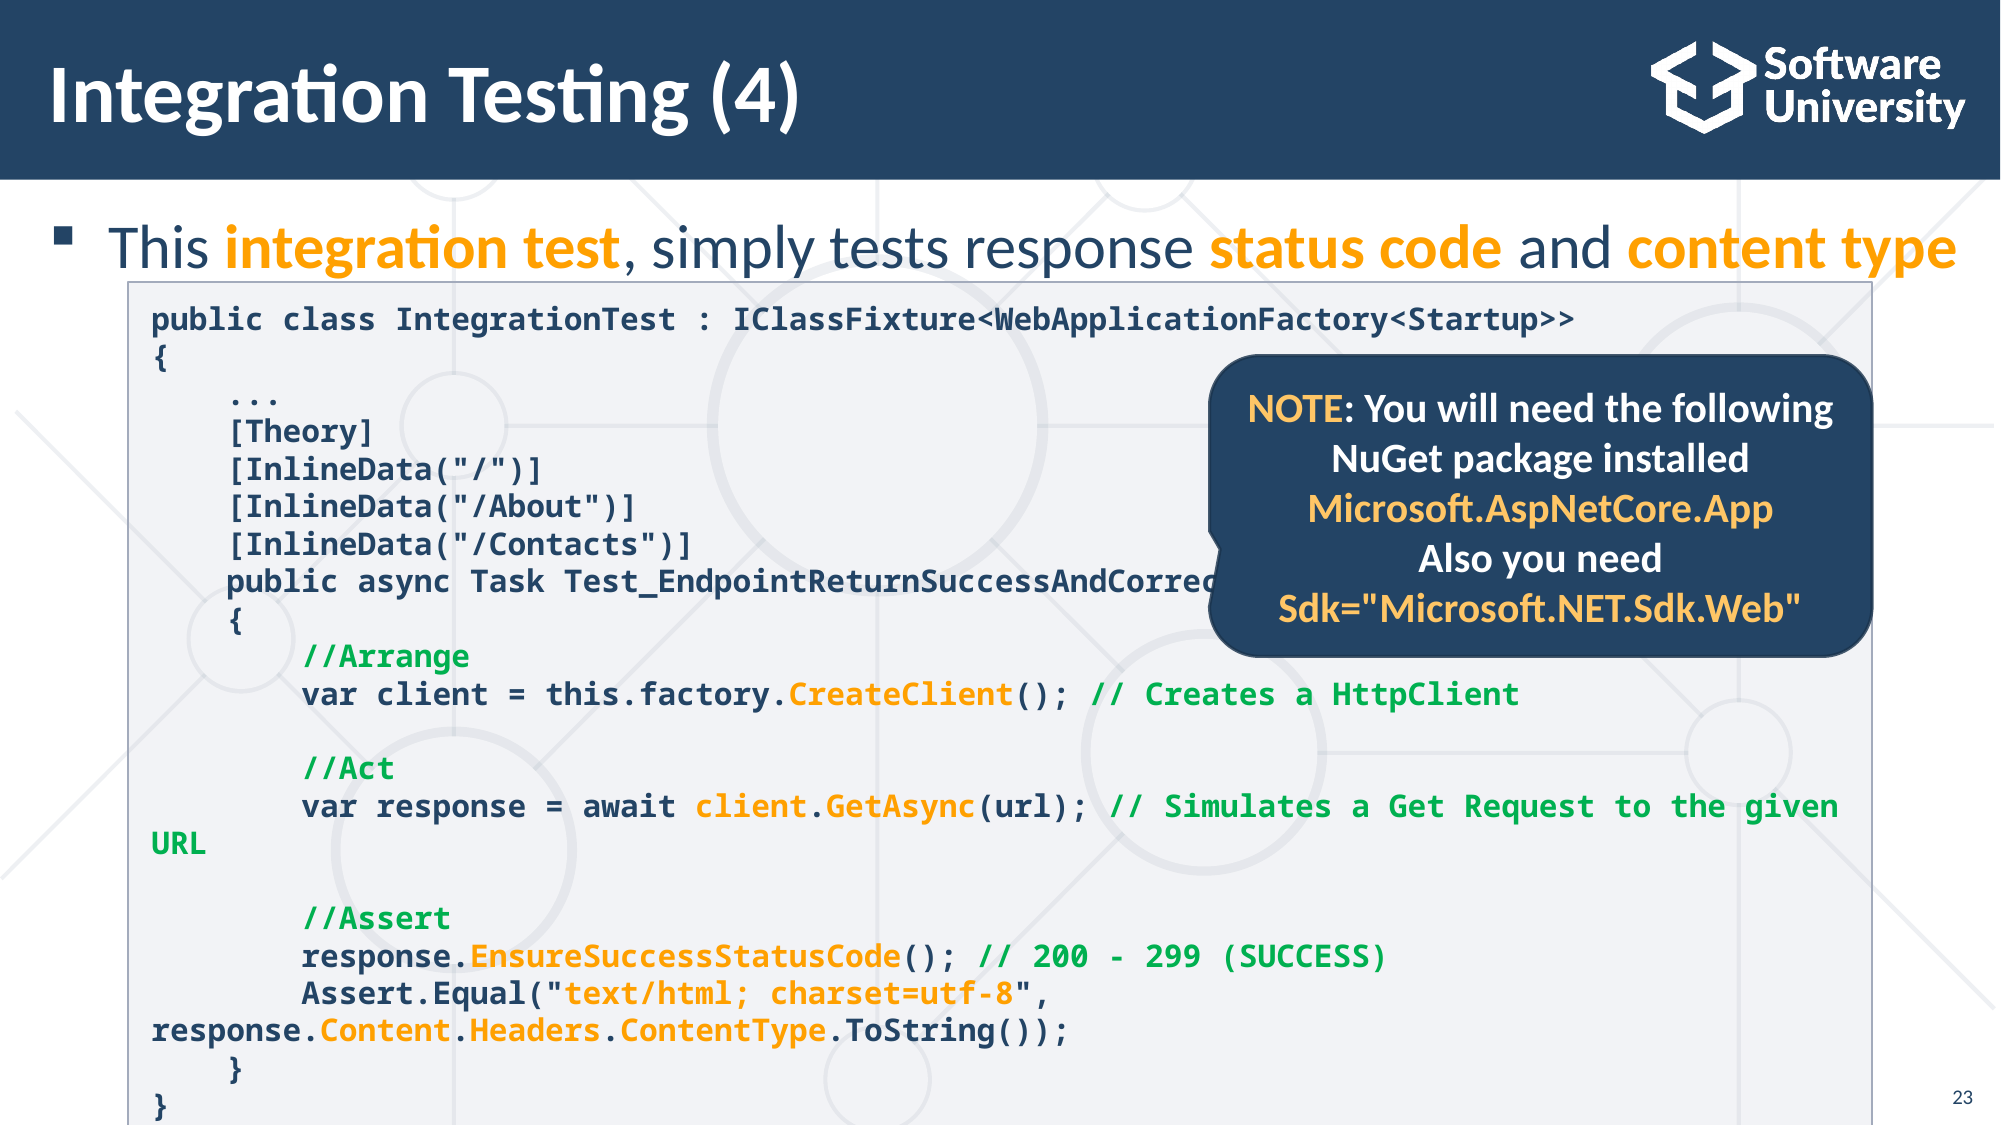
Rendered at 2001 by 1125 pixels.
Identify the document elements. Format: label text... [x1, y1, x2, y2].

text_box NOTE: You will need the following NuGet package installed Microsoft.AspNetCore.App Also you need Sdk="Microsoft.NET.Sdk.Web" [1207, 353, 1875, 659]
list This integration test, simply tests response status code and content type [31, 196, 2000, 1050]
picture [1651, 41, 1966, 134]
slide_number 23 [1927, 1067, 1989, 1117]
title Integration Testing (4) [31, 16, 1625, 162]
text_box public class IntegrationTest : IClassFixture<WebApplicationFactory<Startup>> { ... [Theory] [InlineData("/")] [InlineData("/About")] [InlineData("/Contacts")] public async Task Test_EndpointReturnSuccessAndCorrectContentType(string url) { //Arrange var client = this.factory.CreateClient(); // Creates a HttpClient //Act var response = await client.GetAsync(url); // Simulates a Get Request to the given URL //Assert response.EnsureSuccessStatusCode(); // 200 - 299 (SUCCESS) Assert.Equal("text/html; charset=utf-8", response.Content.Headers.ContentType.ToString()); } } [127, 281, 1872, 1125]
